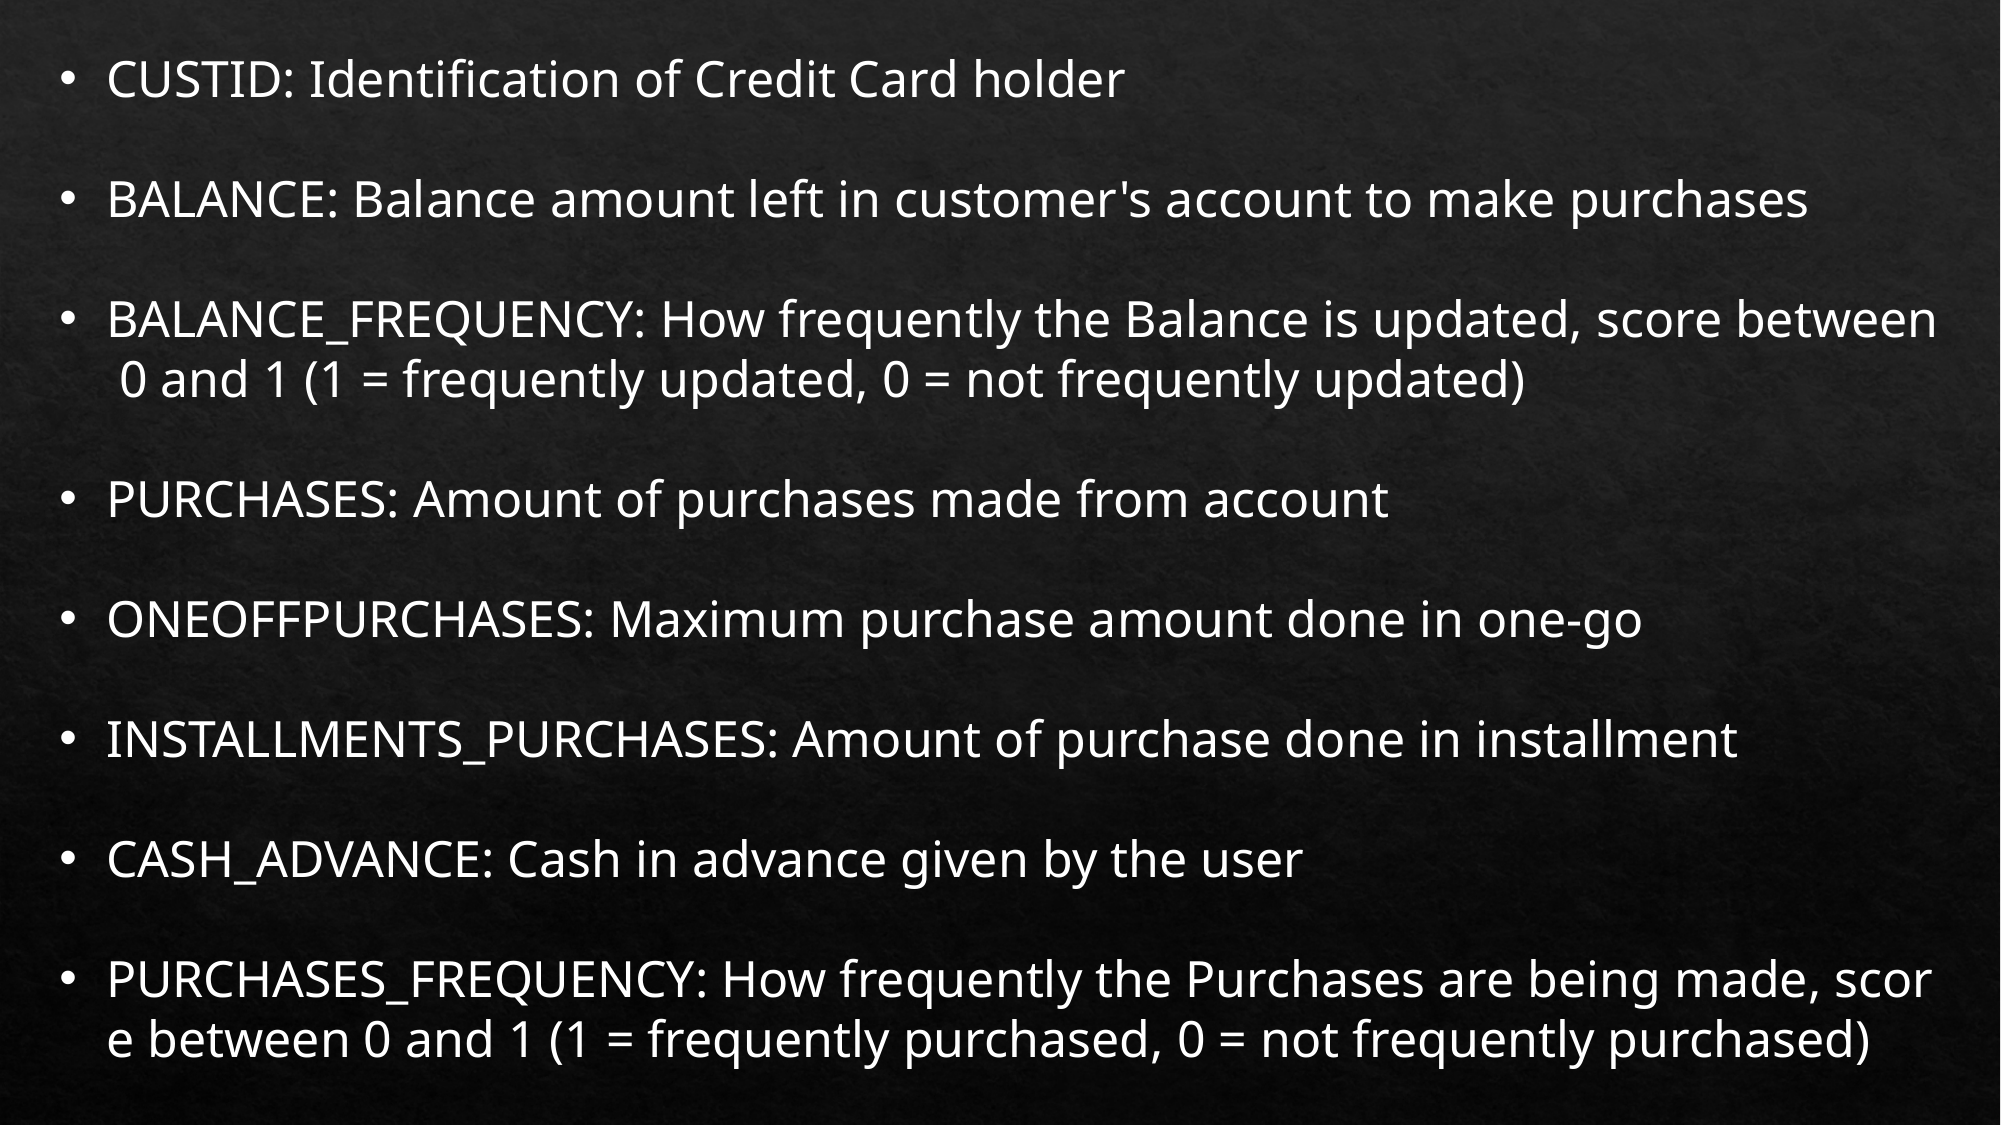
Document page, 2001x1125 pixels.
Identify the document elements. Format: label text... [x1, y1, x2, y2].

text_box CUSTID: Identification of Credit Card holder BALANCE: Balance amount left in customer's account to make purchases BALANCE_FREQUENCY: How frequently the Balance is updated, score between 0 and 1 (1 = frequently updated, 0 = not frequently updated) PURCHASES: Amount of purchases made from account ONEOFFPURCHASES: Maximum purchase amount done in one-go INSTALLMENTS_PURCHASES: Amount of purchase done in installment CASH_ADVANCE: Cash in advance given by the user PURCHASES_FREQUENCY: How frequently the Purchases are being made, score between 0 and 1 (1 = frequently purchased, 0 = not frequently purchased) [44, 39, 1956, 1075]
